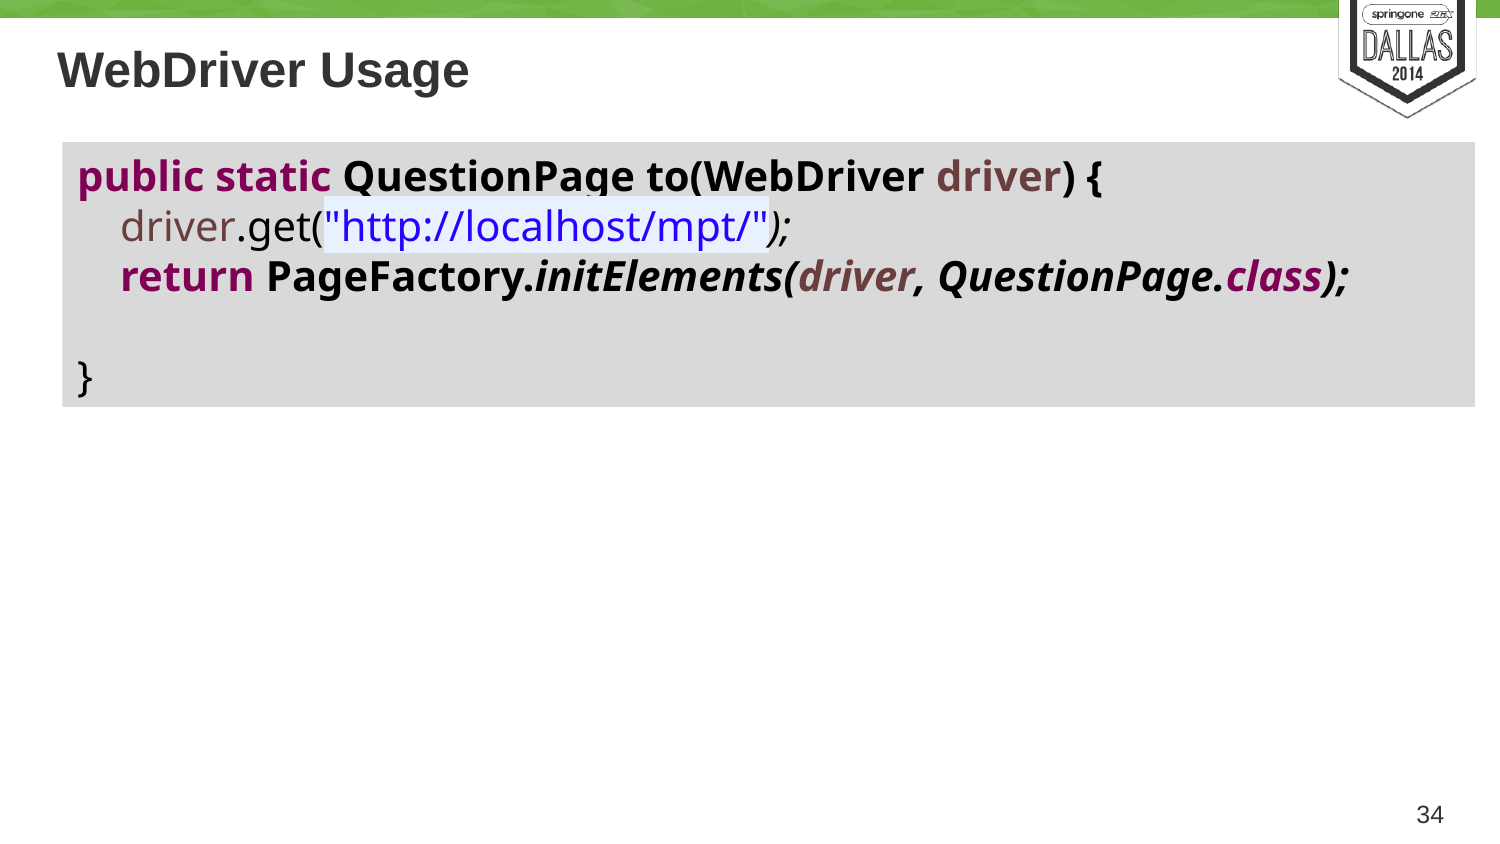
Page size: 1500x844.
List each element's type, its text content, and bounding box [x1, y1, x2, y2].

text_box public static QuestionPage to(WebDriver driver) { driver.get("http://localhost/mpt/"); return PageFactory.initElements(driver, QuestionPage.class); } [62, 142, 1475, 407]
picture [0, 0, 1500, 122]
slide_number 34 [1362, 791, 1445, 837]
title WebDriver Usage [56, 25, 1300, 110]
